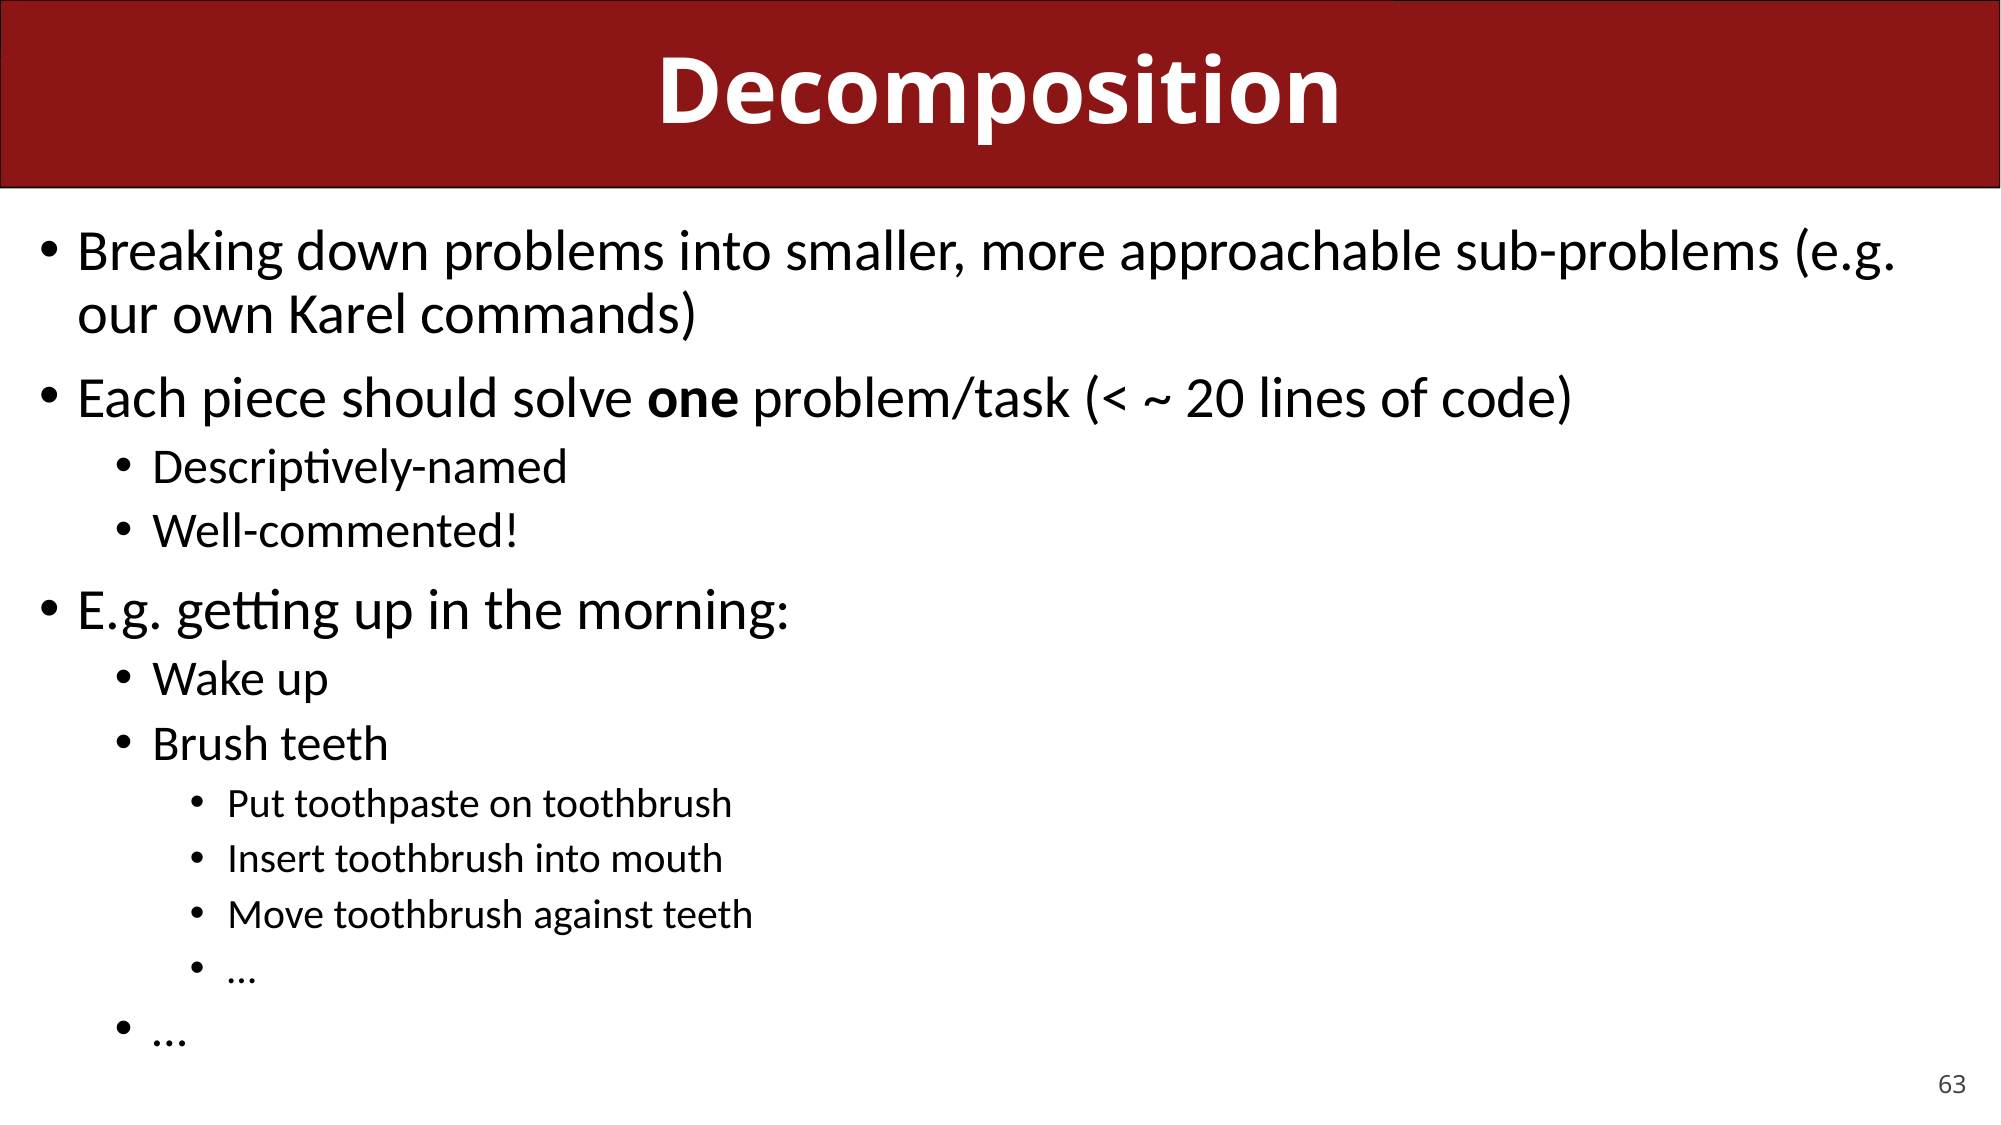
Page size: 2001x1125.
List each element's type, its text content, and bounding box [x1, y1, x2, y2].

title Decomposition [75, 0, 1925, 188]
list Breaking down problems into smaller, more approachable sub-problems (e.g. our own Karel commands) Each piece should solve one problem/task (< ~ 20 lines of code) Descriptively-named Well-commented! E.g. getting up in the morning: Wake up Brush teeth Put toothpaste on toothbrush Insert toothbrush into mouth Move toothbrush against teeth … … [24, 212, 1963, 1063]
